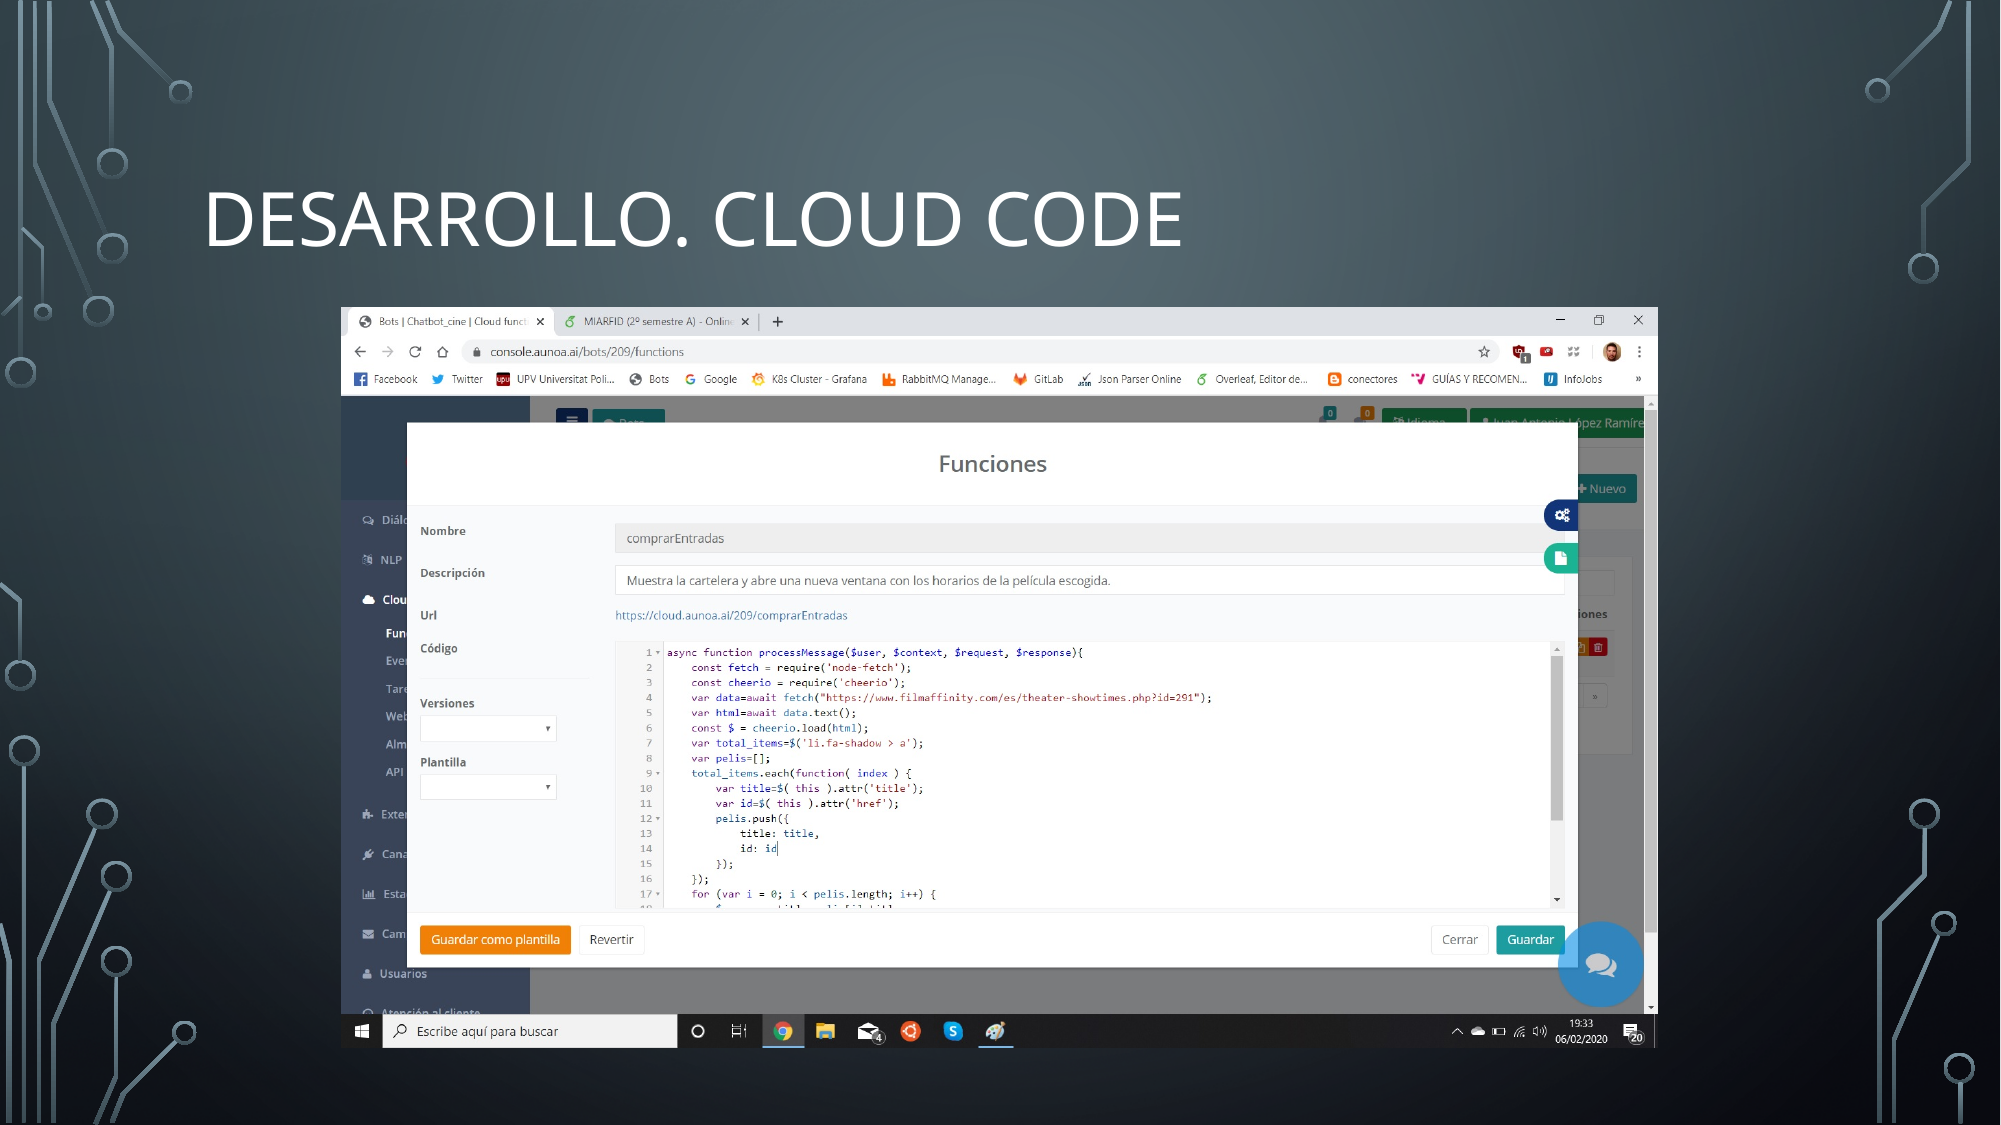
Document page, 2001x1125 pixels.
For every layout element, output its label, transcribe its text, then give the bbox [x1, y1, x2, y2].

title Desarrollo. Cloud code [187, 101, 1813, 344]
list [341, 307, 1659, 1048]
